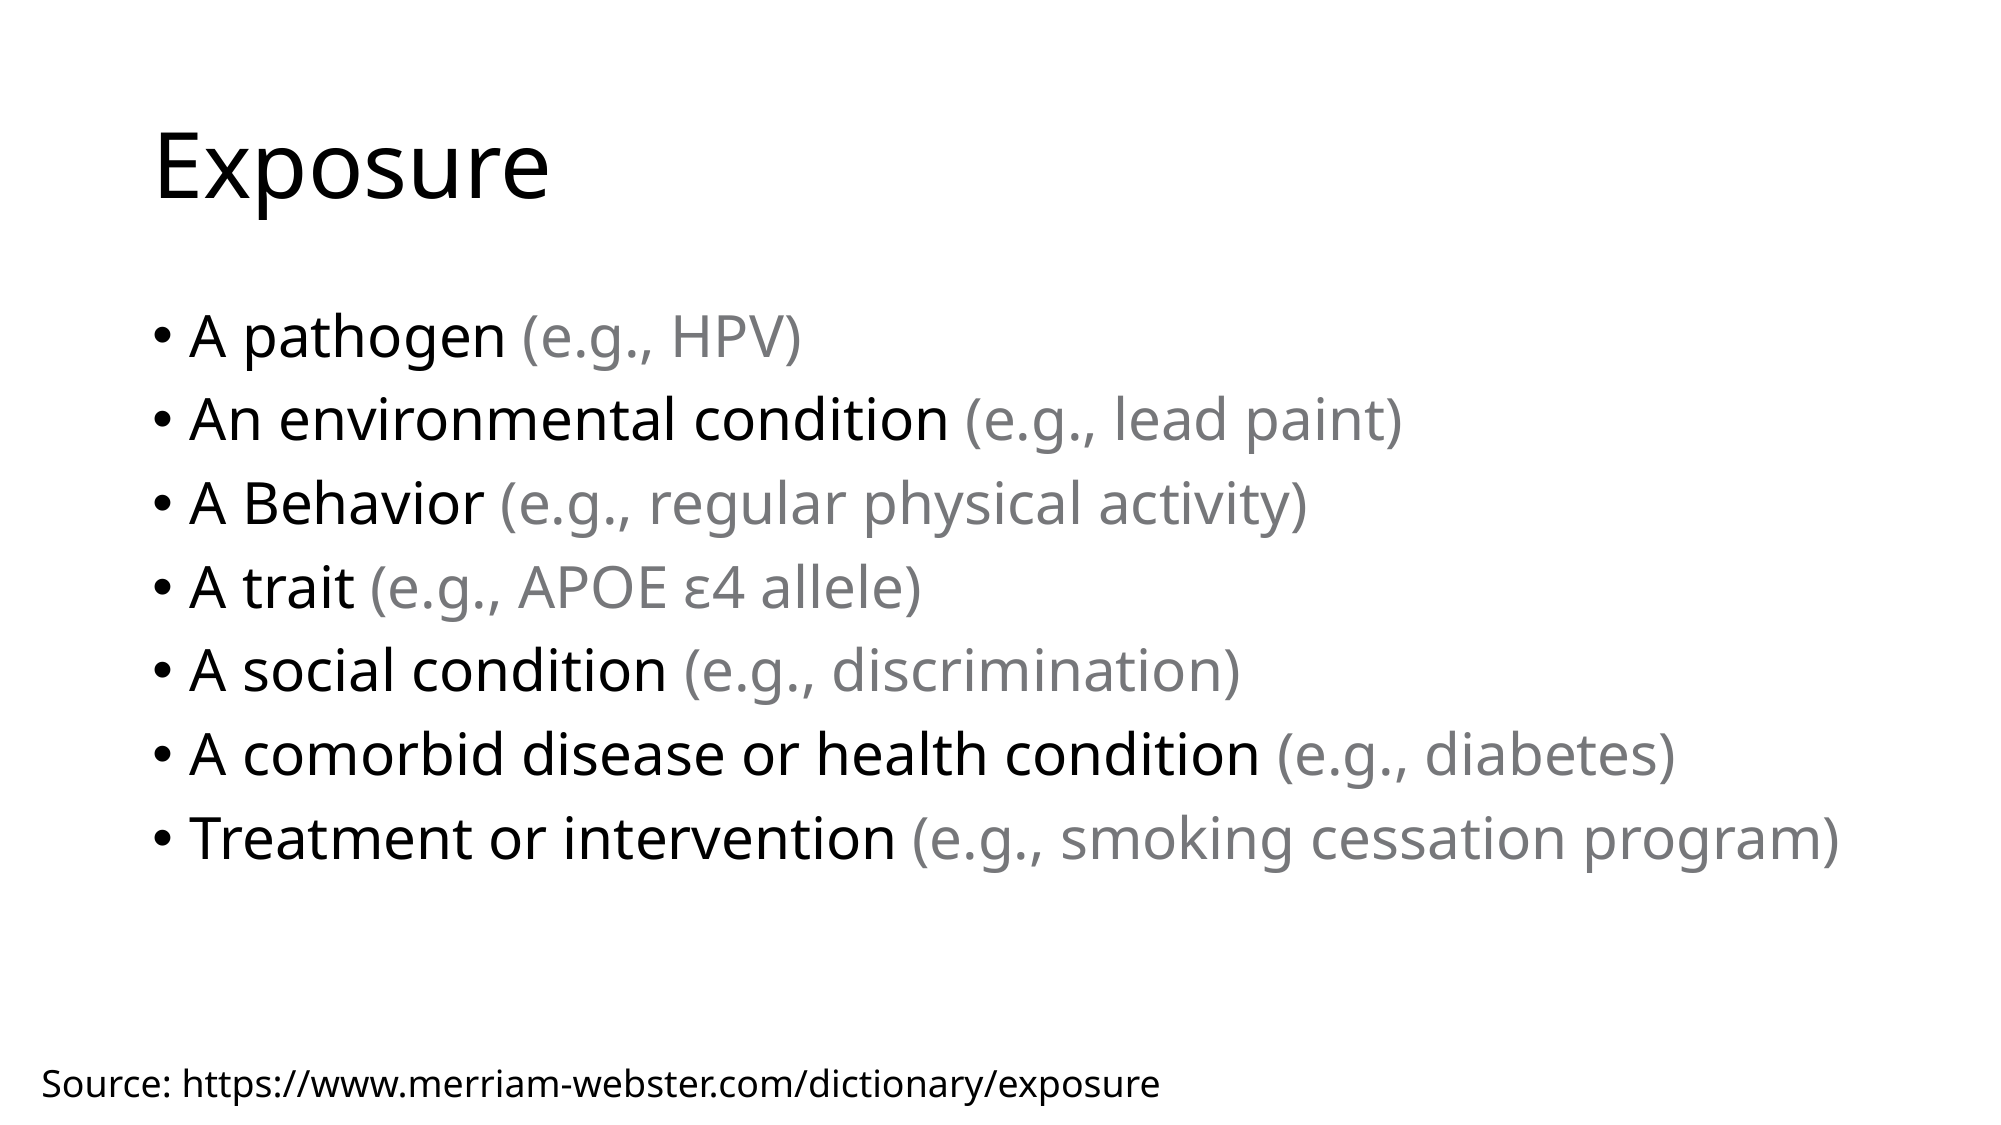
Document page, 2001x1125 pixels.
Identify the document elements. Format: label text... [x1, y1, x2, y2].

text_box Source: https://www.merriam-webster.com/dictionary/exposure [26, 1052, 1945, 1113]
title Exposure [137, 59, 1863, 278]
list A pathogen (e.g., HPV) An environmental condition (e.g., lead paint) A Behavior (e.g., regular physical activity) A trait (e.g., APOE ε4 allele) A social condition (e.g., discrimination) A comorbid disease or health condition (e.g., diabetes) Treatment or intervention (e.g., smoking cessation program) [137, 299, 1863, 1014]
